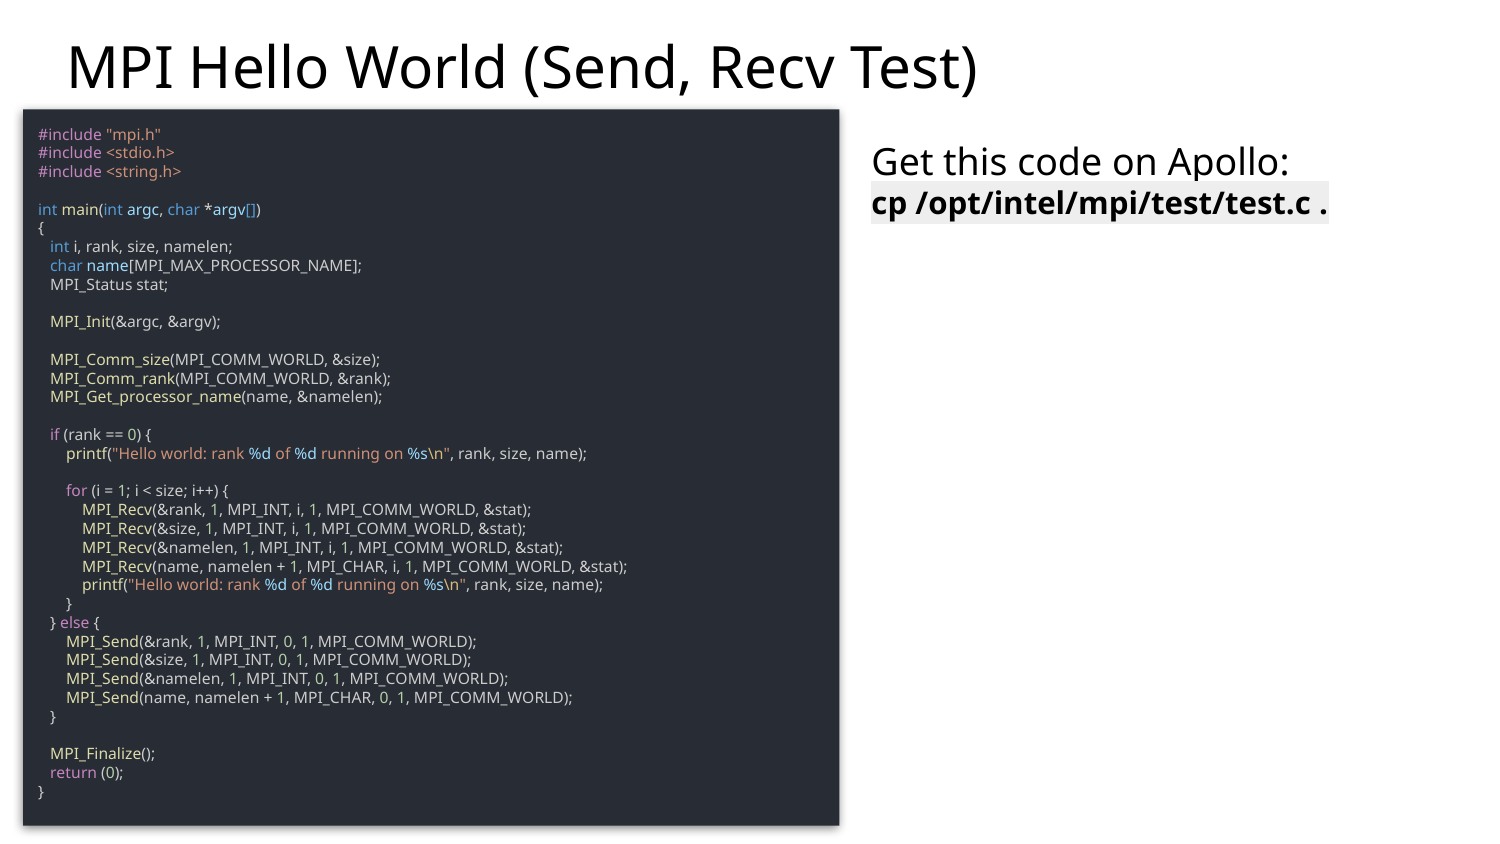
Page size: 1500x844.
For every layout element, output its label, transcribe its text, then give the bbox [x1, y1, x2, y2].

text_box Get this code on Apollo: cp /opt/intel/mpi/test/test.c . [856, 123, 1500, 491]
list #include "mpi.h" #include <stdio.h> #include <string.h> int main(int argc, char *argv[]) { int i, rank, size, namelen; char name[MPI_MAX_PROCESSOR_NAME]; MPI_Status stat; MPI_Init(&argc, &argv); MPI_Comm_size(MPI_COMM_WORLD, &size); MPI_Comm_rank(MPI_COMM_WORLD, &rank); MPI_Get_processor_name(name, &namelen); if (rank == 0) { printf("Hello world: rank %d of %d running on %s\n", rank, size, name); for (i = 1; i < size; i++) { MPI_Recv(&rank, 1, MPI_INT, i, 1, MPI_COMM_WORLD, &stat); MPI_Recv(&size, 1, MPI_INT, i, 1, MPI_COMM_WORLD, &stat); MPI_Recv(&namelen, 1, MPI_INT, i, 1, MPI_COMM_WORLD, &stat); MPI_Recv(name, namelen + 1, MPI_CHAR, i, 1, MPI_COMM_WORLD, &stat); printf("Hello world: rank %d of %d running on %s\n", rank, size, name); } } else { MPI_Send(&rank, 1, MPI_INT, 0, 1, MPI_COMM_WORLD); MPI_Send(&size, 1, MPI_INT, 0, 1, MPI_COMM_WORLD); MPI_Send(&namelen, 1, MPI_INT, 0, 1, MPI_COMM_WORLD); MPI_Send(name, namelen + 1, MPI_CHAR, 0, 1, MPI_COMM_WORLD); } MPI_Finalize(); return (0); } [23, 109, 840, 826]
title MPI Hello World (Send, Recv Test) [51, 15, 1449, 110]
